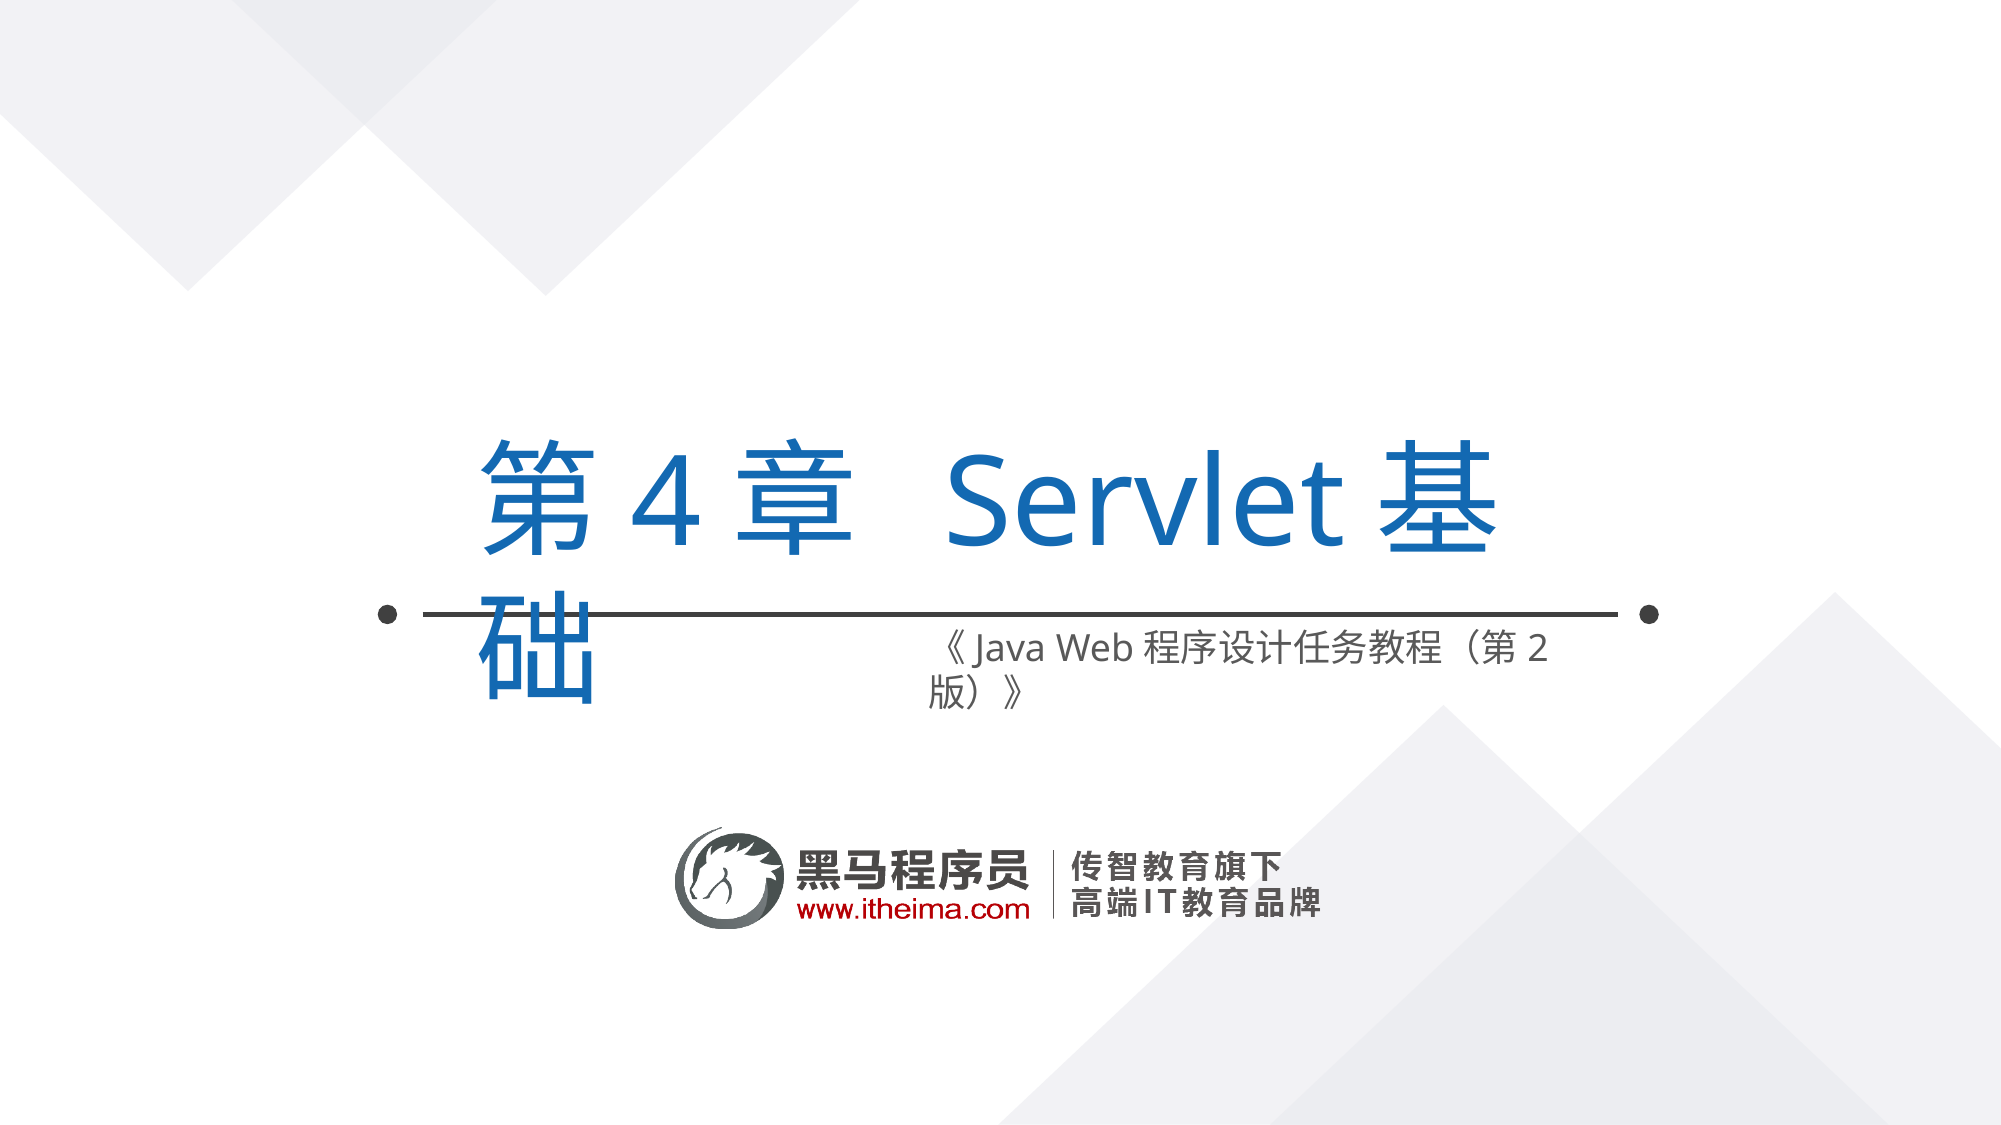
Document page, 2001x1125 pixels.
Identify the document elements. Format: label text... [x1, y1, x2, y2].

text_box 《Java Web程序设计任务教程（第2版）》 [908, 633, 1650, 704]
text_box 第4章 Servlet基础 [461, 412, 1569, 728]
picture [675, 827, 1325, 929]
